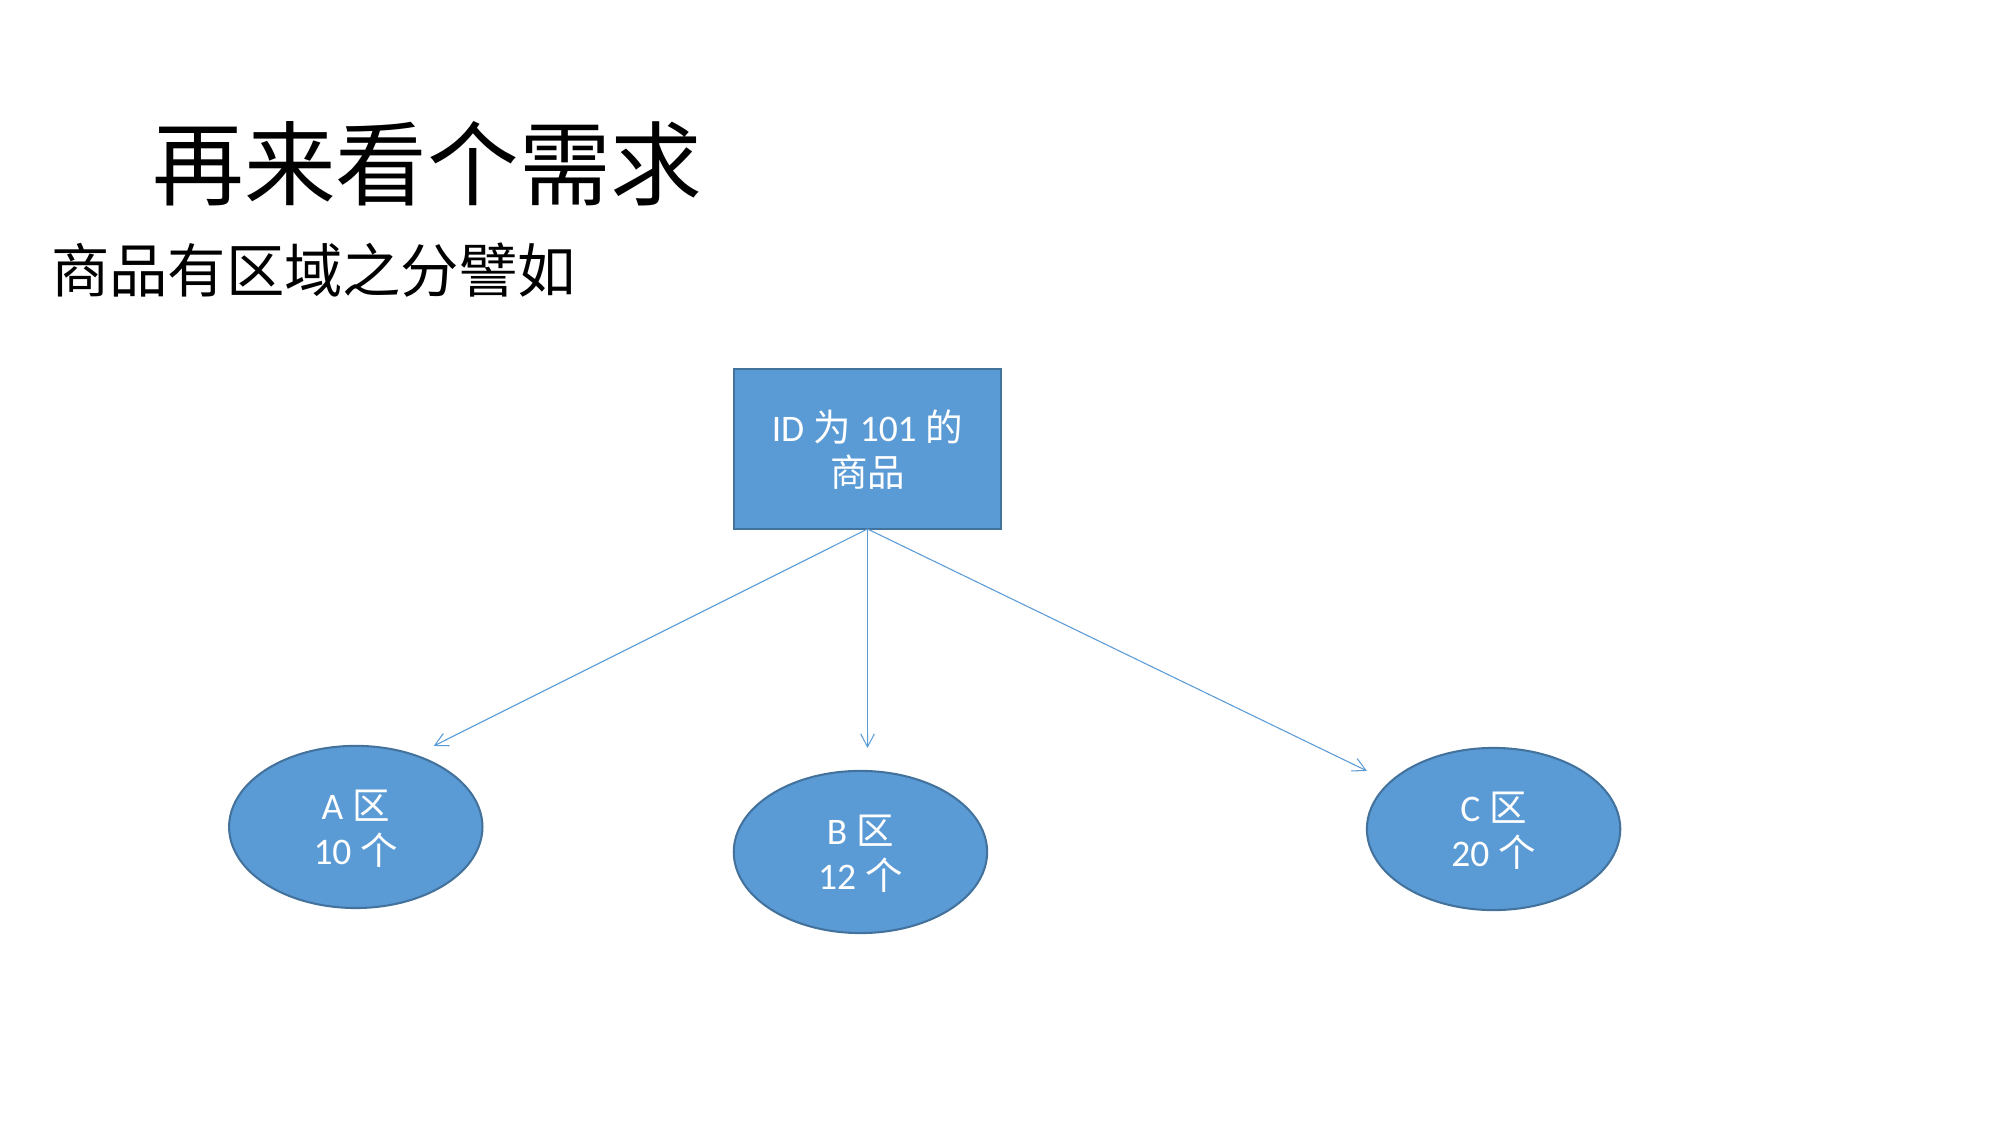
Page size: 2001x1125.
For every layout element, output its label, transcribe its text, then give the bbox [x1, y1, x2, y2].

text_box B区 12个 [732, 769, 989, 935]
text_box C区 20个 [1365, 746, 1622, 912]
title 再来看个需求 [137, 59, 1863, 235]
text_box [433, 529, 867, 746]
text_box A区 10个 [228, 744, 484, 910]
text_box ID为101的 商品 [733, 368, 1002, 529]
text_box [867, 528, 1367, 771]
list 商品有区域之分譬如 [36, 235, 1863, 1014]
